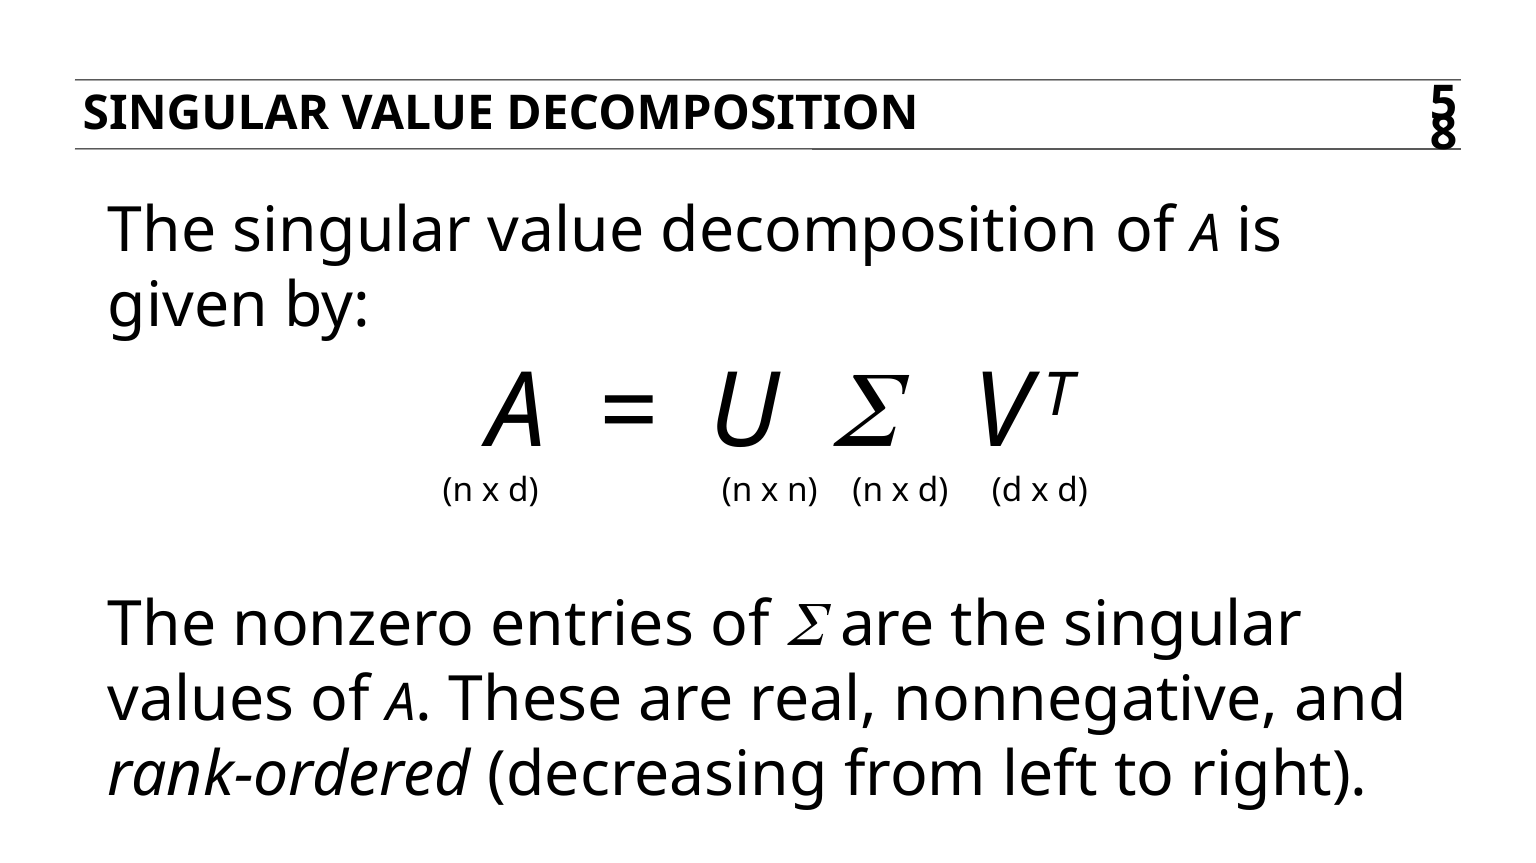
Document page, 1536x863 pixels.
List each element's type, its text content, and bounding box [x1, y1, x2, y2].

slide_number 58 [1419, 86, 1461, 138]
text_box The singular value decomposition of A is given by: A = U S VT (n x d) (n x n) (n x d) (d x d) The nonzero entries of S are the singular values of A. These are real, nonnegative, and rank-ordered (decreasing from left to right). [92, 181, 1468, 816]
list Singular value decomposition [67, 81, 1118, 132]
